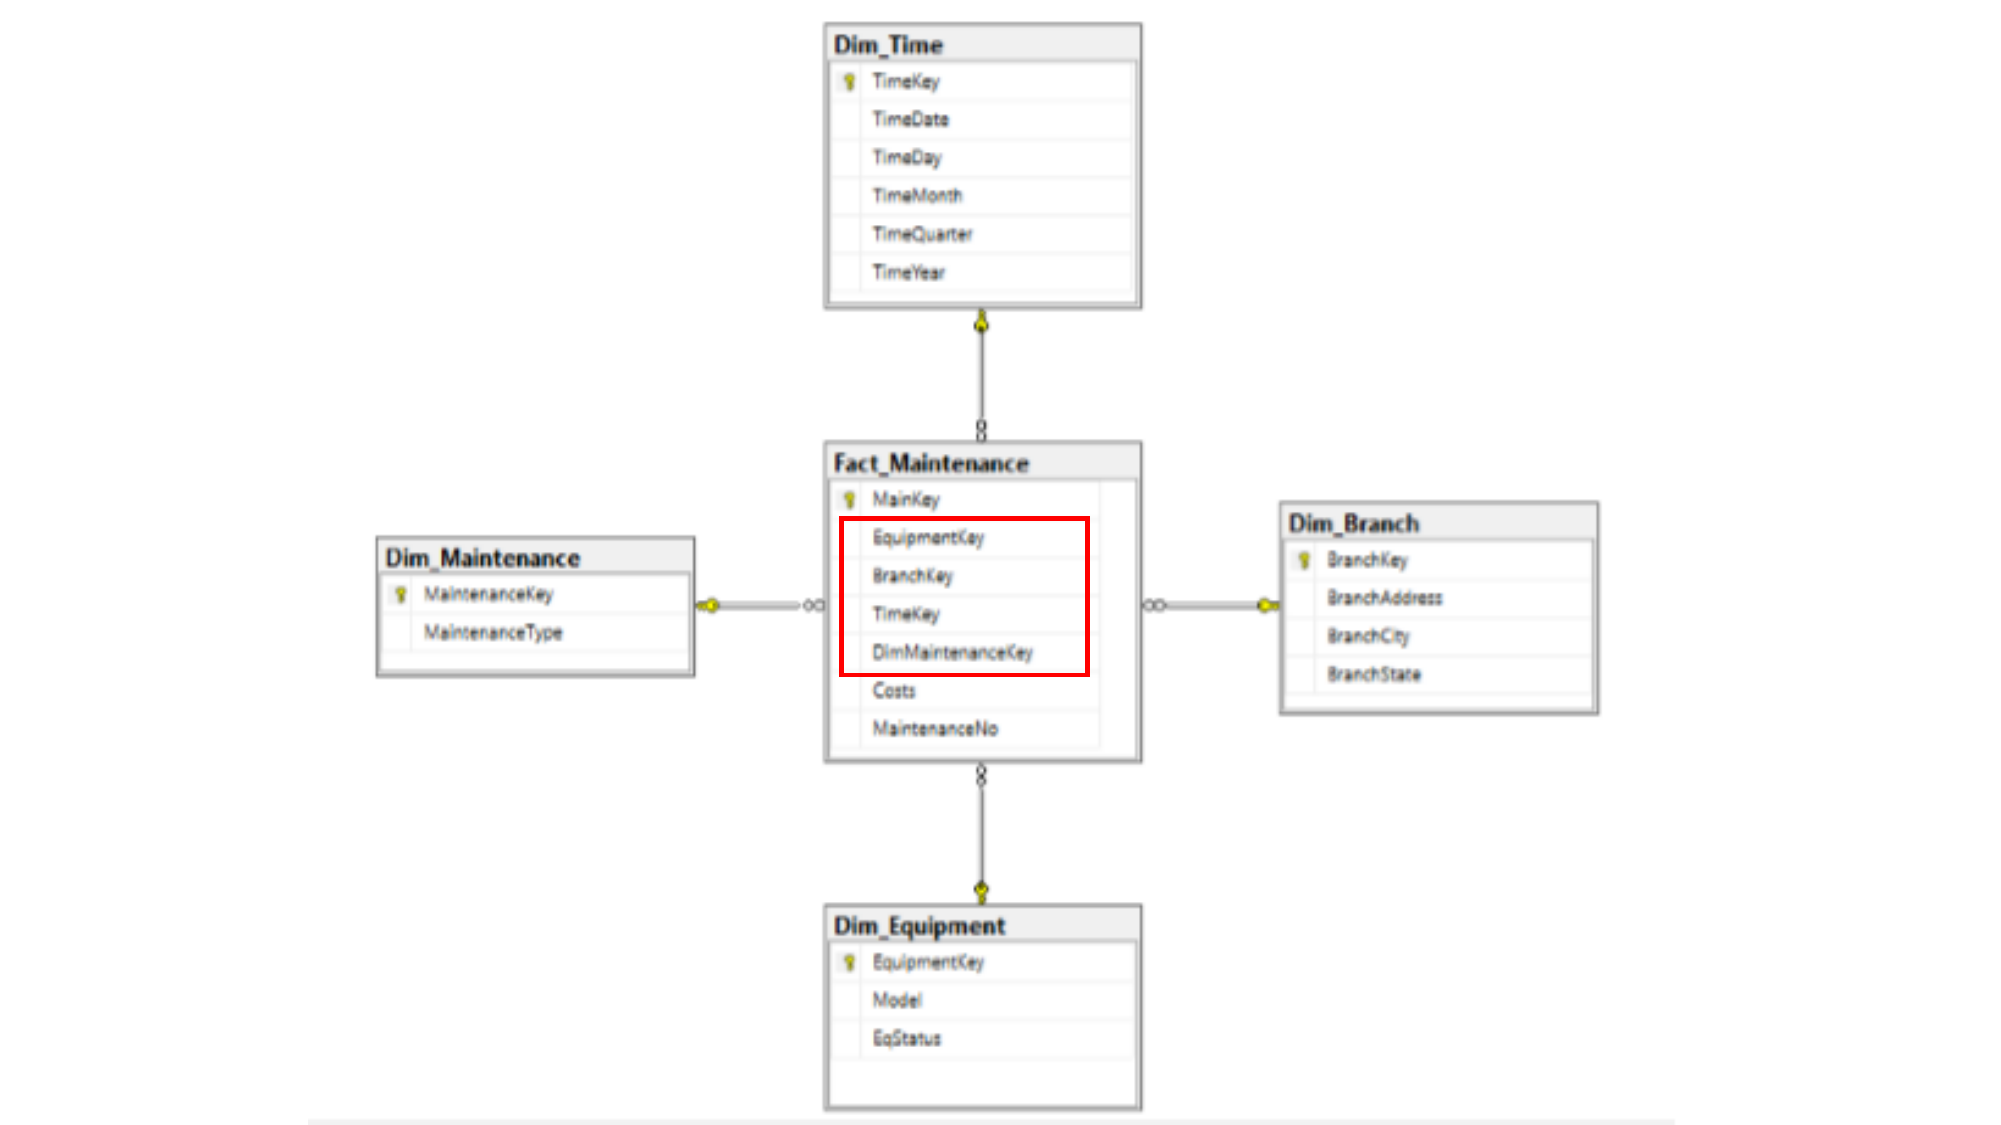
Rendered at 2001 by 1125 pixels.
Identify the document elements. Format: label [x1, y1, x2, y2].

picture [308, 0, 1734, 1125]
